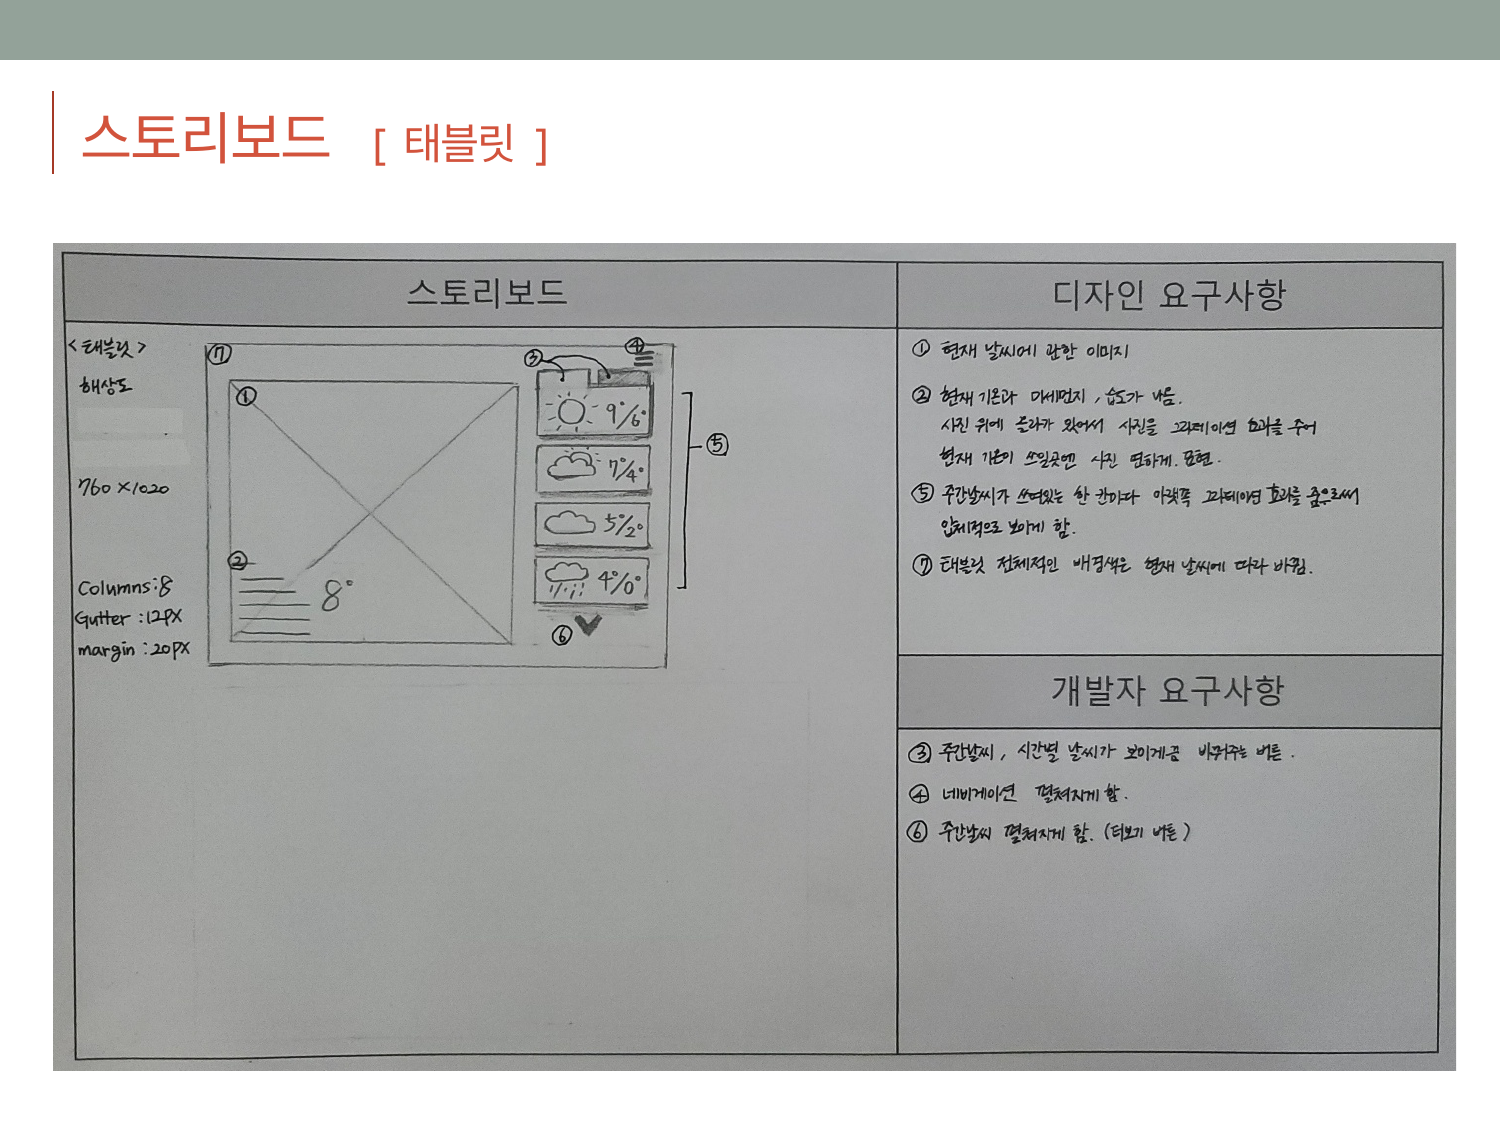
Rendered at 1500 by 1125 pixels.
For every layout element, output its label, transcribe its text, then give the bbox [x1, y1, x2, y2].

text_box 스토리보드 [ 태블릿 ] [64, 78, 621, 197]
picture [52, 243, 1457, 1071]
